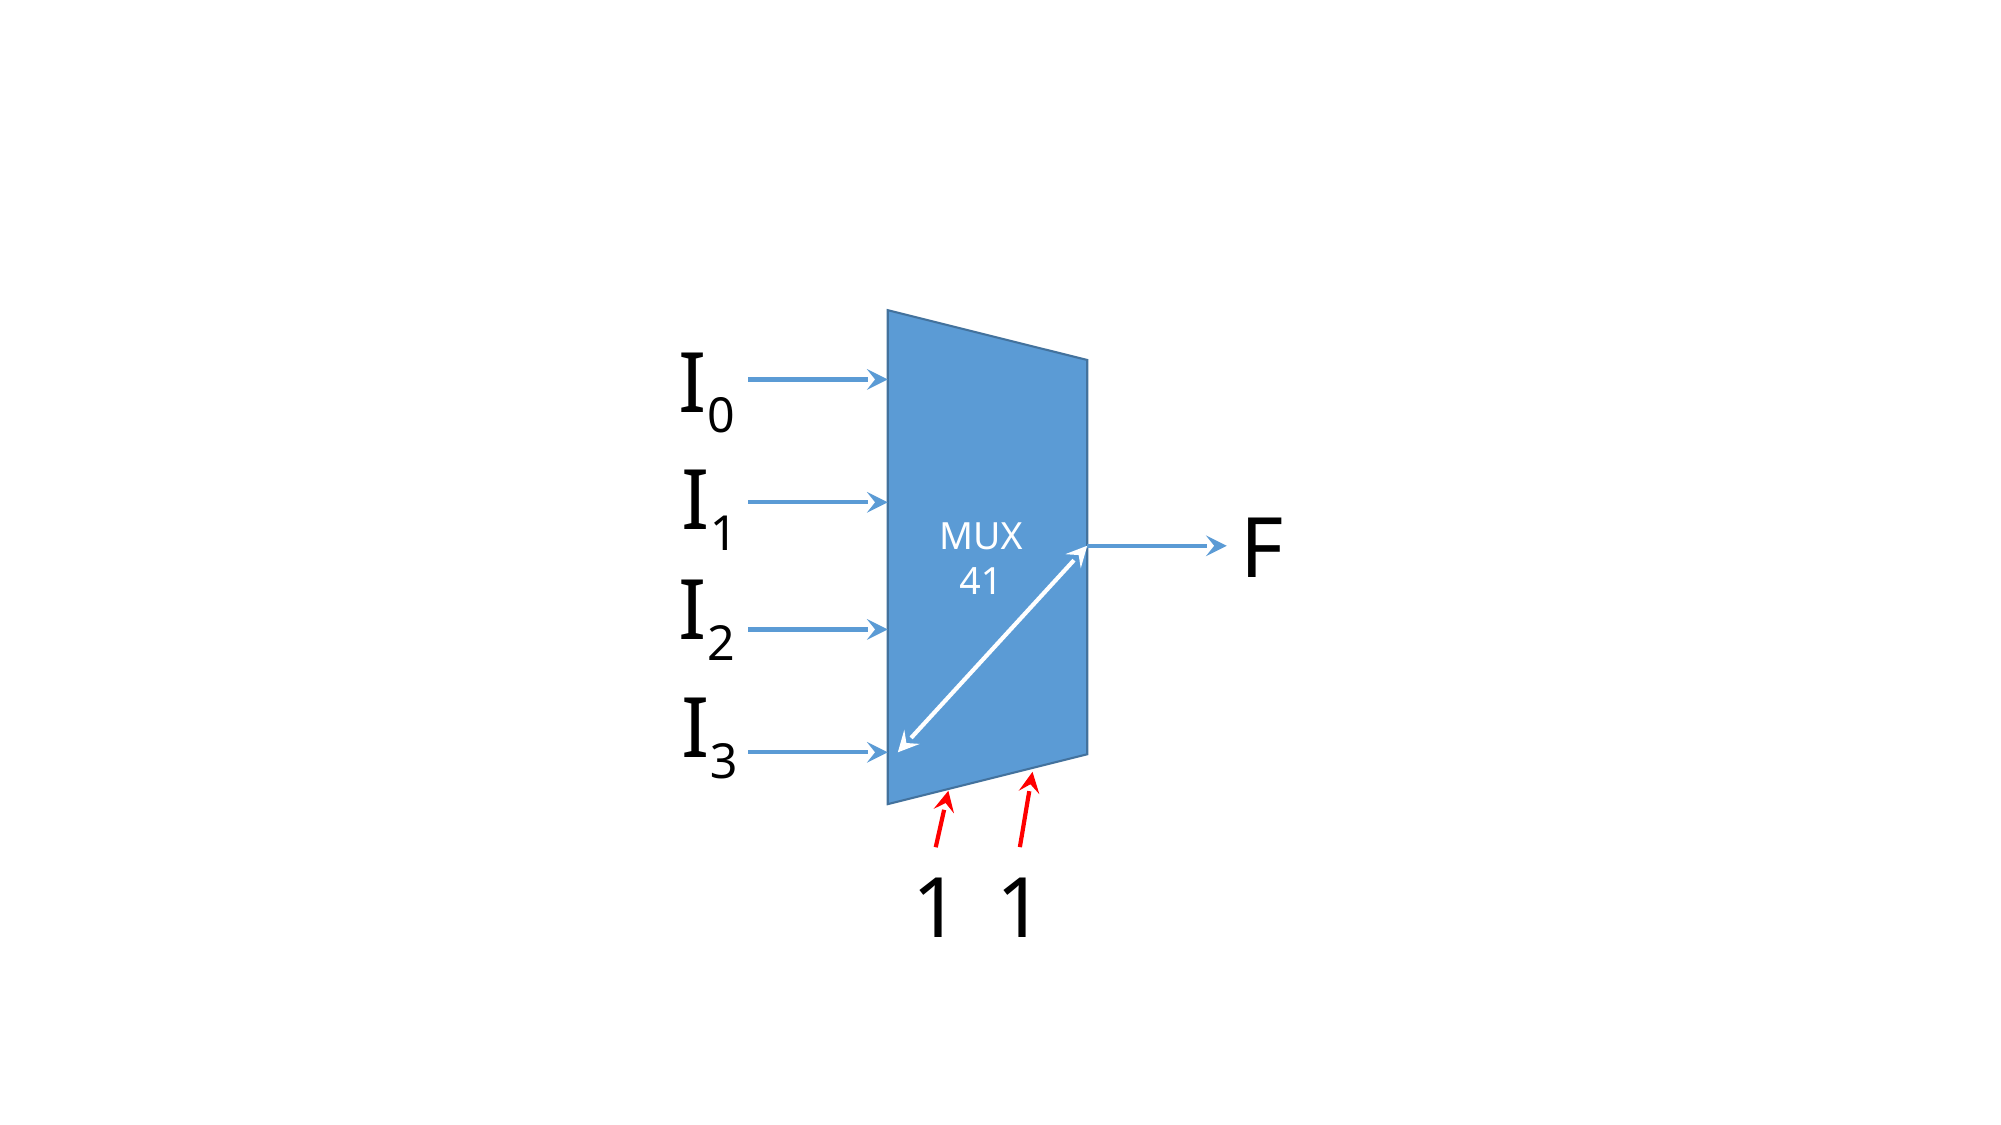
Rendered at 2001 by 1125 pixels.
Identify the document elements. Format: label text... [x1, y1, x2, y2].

text_box I3 [666, 666, 753, 796]
text_box I0 [664, 321, 750, 450]
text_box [897, 545, 1088, 753]
text_box I1 [666, 438, 753, 568]
text_box F [1225, 487, 1299, 602]
text_box 1 [981, 847, 1059, 962]
text_box I2 [664, 549, 750, 678]
text_box 1 [897, 847, 975, 962]
